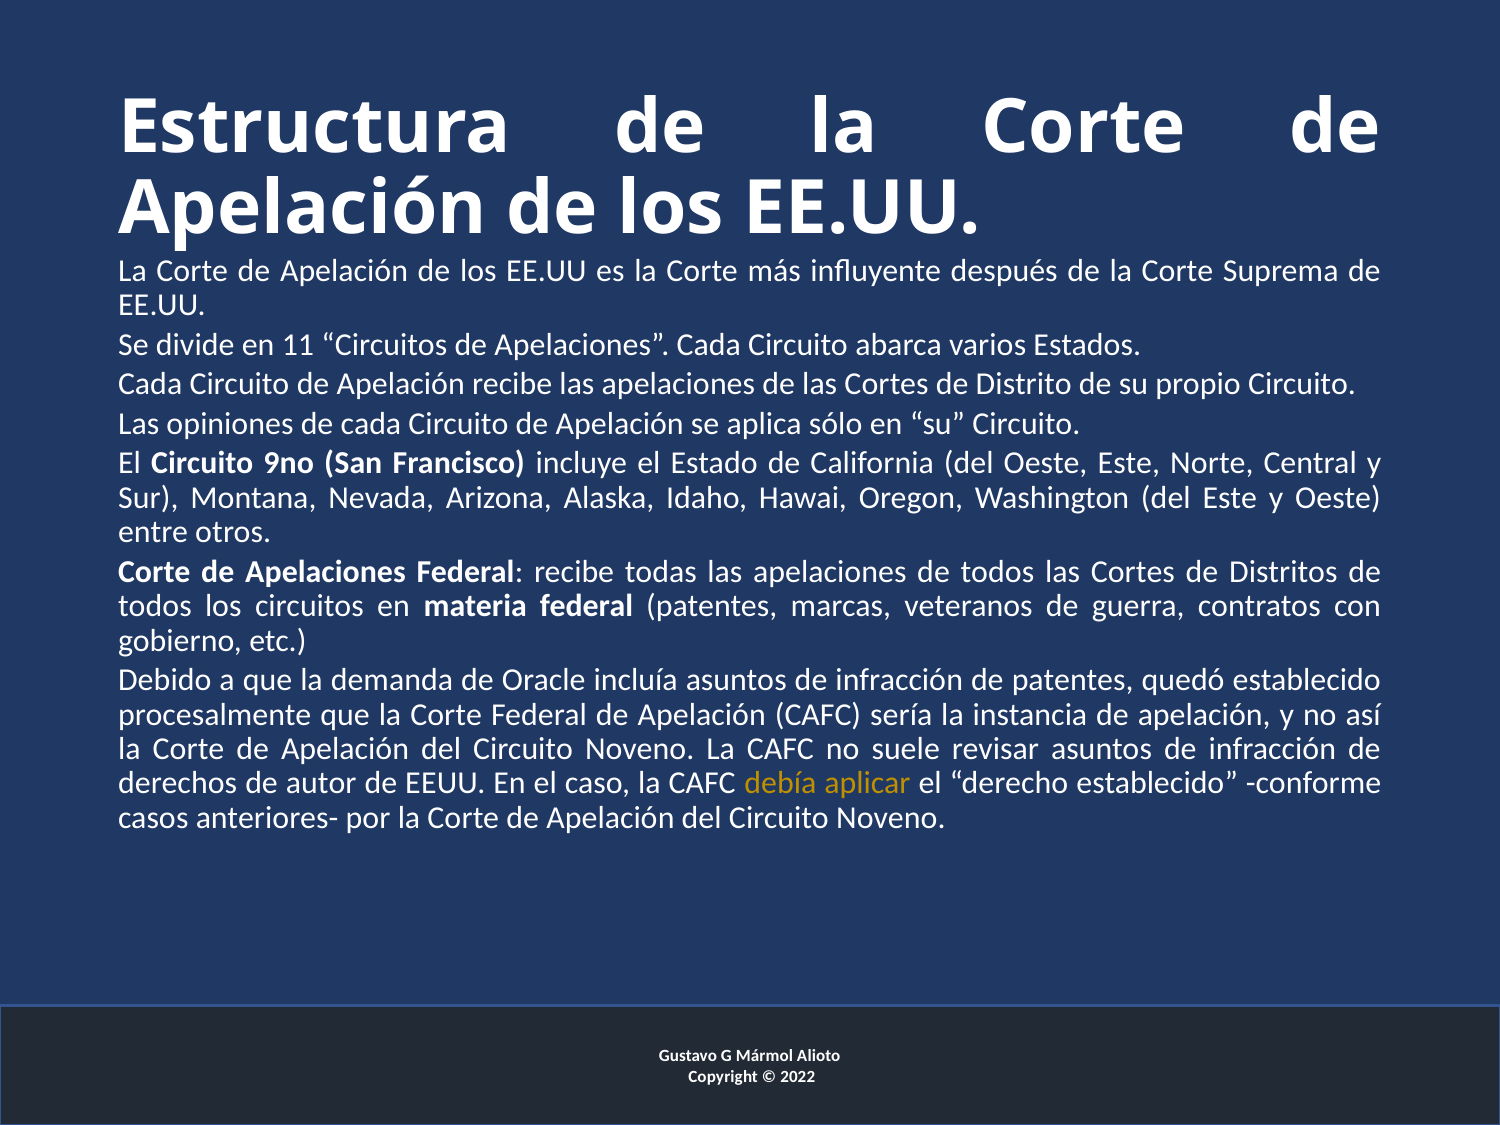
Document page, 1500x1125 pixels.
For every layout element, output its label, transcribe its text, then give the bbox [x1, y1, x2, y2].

list La Corte de Apelación de los EE.UU es la Corte más influyente después de la Corte Suprema de EE.UU. Se divide en 11 “Circuitos de Apelaciones”. Cada Circuito abarca varios Estados. Cada Circuito de Apelación recibe las apelaciones de las Cortes de Distrito de su propio Circuito. Las opiniones de cada Circuito de Apelación se aplica sólo en “su” Circuito. El Circuito 9no (San Francisco) incluye el Estado de California (del Oeste, Este, Norte, Central y Sur), Montana, Nevada, Arizona, Alaska, Idaho, Hawai, Oregon, Washington (del Este y Oeste) entre otros. Corte de Apelaciones Federal: recibe todas las apelaciones de todos las Cortes de Distritos de todos los circuitos en materia federal (patentes, marcas, veteranos de guerra, contratos con gobierno, etc.) Debido a que la demanda de Oracle incluía asuntos de infracción de patentes, quedó establecido procesalmente que la Corte Federal de Apelación (CAFC) sería la instancia de apelación, y no así la Corte de Apelación del Circuito Noveno. La CAFC no suele revisar asuntos de infracción de derechos de autor de EEUU. En el caso, la CAFC debía aplicar el “derecho establecido” -conforme casos anteriores- por la Corte de Apelación del Circuito Noveno. [103, 246, 1397, 901]
title Estructura de la Corte de Apelación de los EE.UU. [103, 59, 1397, 246]
text_box Gustavo G Mármol Alioto Copyright © 2022 [0, 1004, 1500, 1125]
